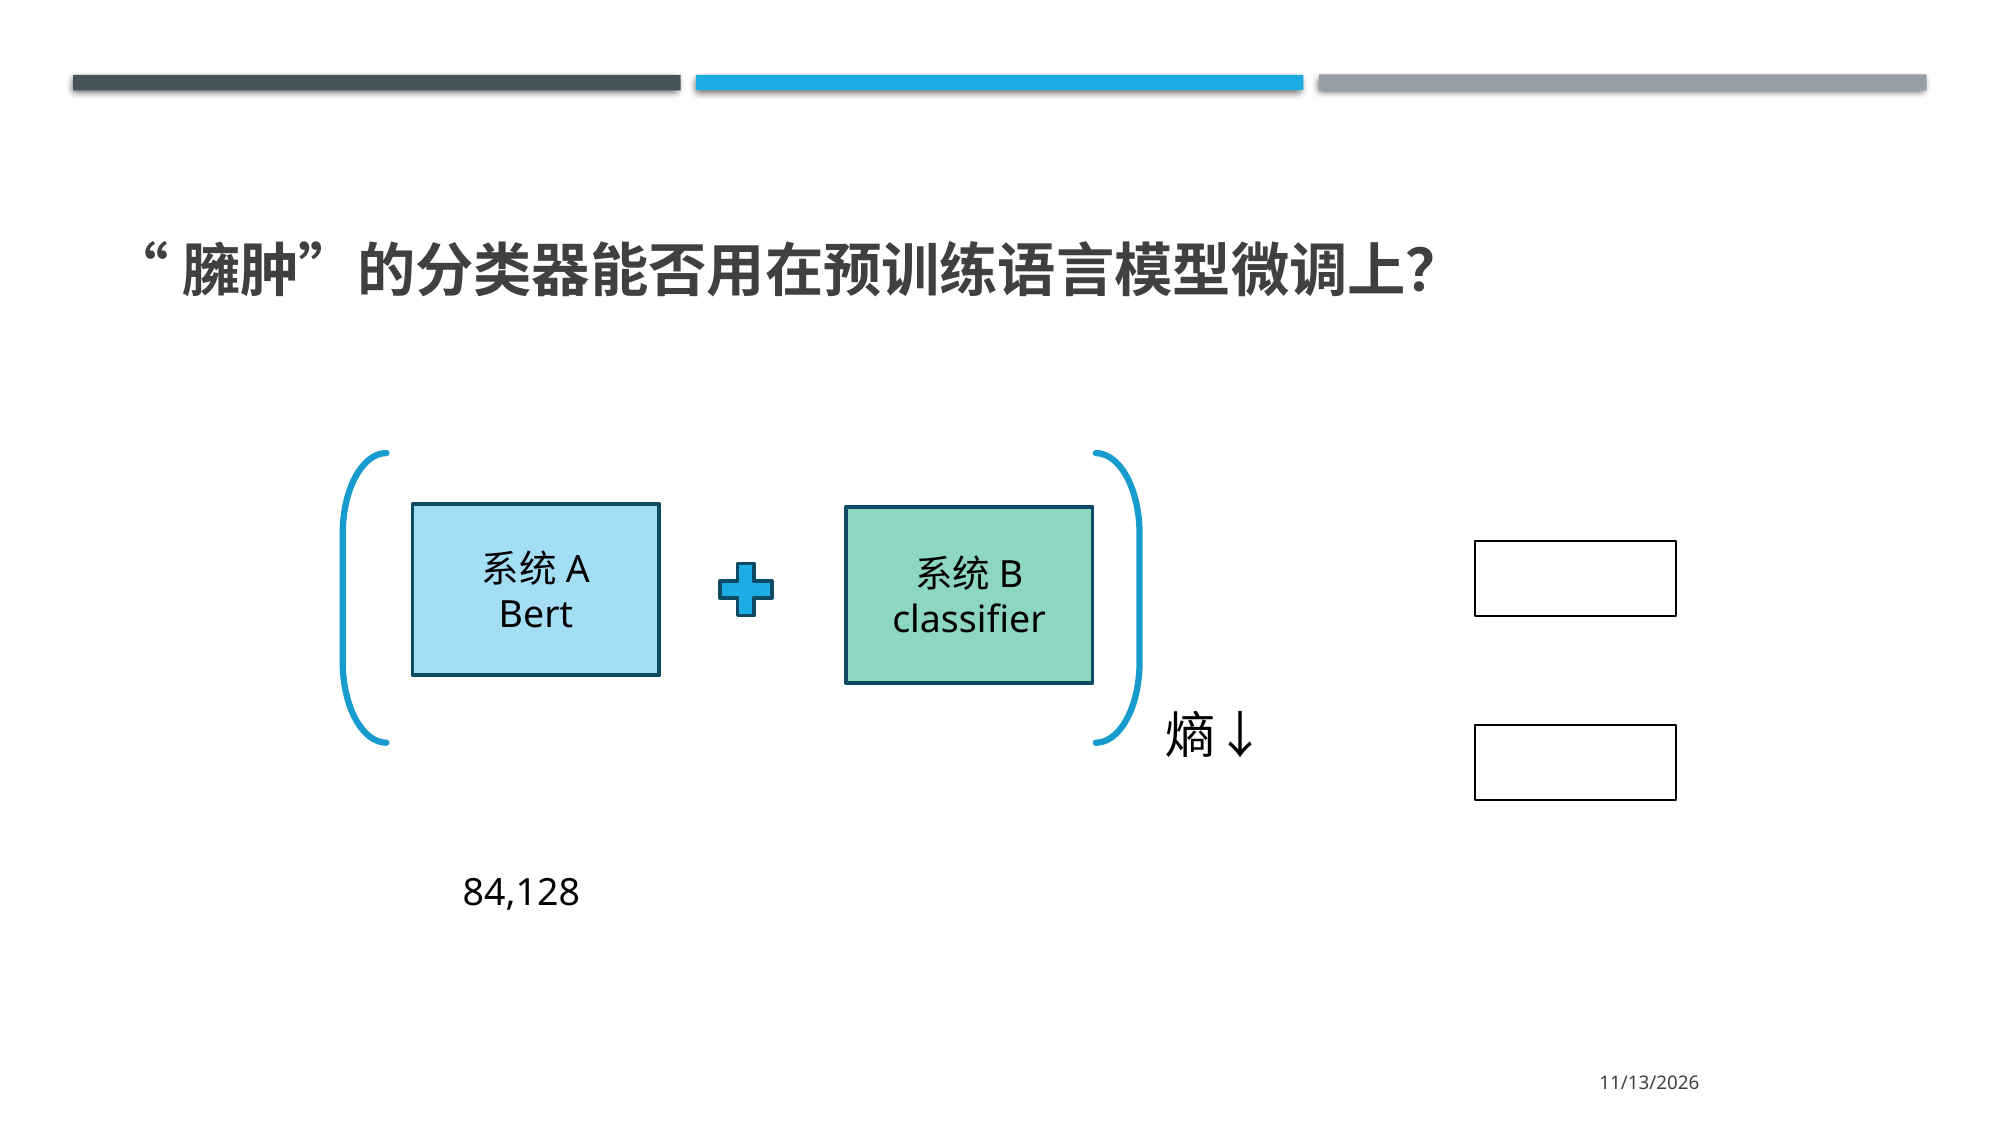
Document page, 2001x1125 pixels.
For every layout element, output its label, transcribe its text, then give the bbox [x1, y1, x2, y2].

text_box [1094, 452, 1141, 744]
text_box 84,128 [447, 860, 1448, 921]
text_box 熵↓ [1150, 695, 1281, 771]
text_box [1474, 723, 1678, 802]
text_box [718, 562, 774, 617]
text_box 系统B classifier [844, 505, 1094, 685]
text_box [1474, 539, 1678, 618]
text_box [341, 452, 388, 744]
text_box 系统A Bert [411, 502, 661, 677]
title “臃肿”的分类器能否用在预训练语言模型微调上？ [95, 115, 1905, 311]
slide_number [1247, 1053, 1715, 1114]
